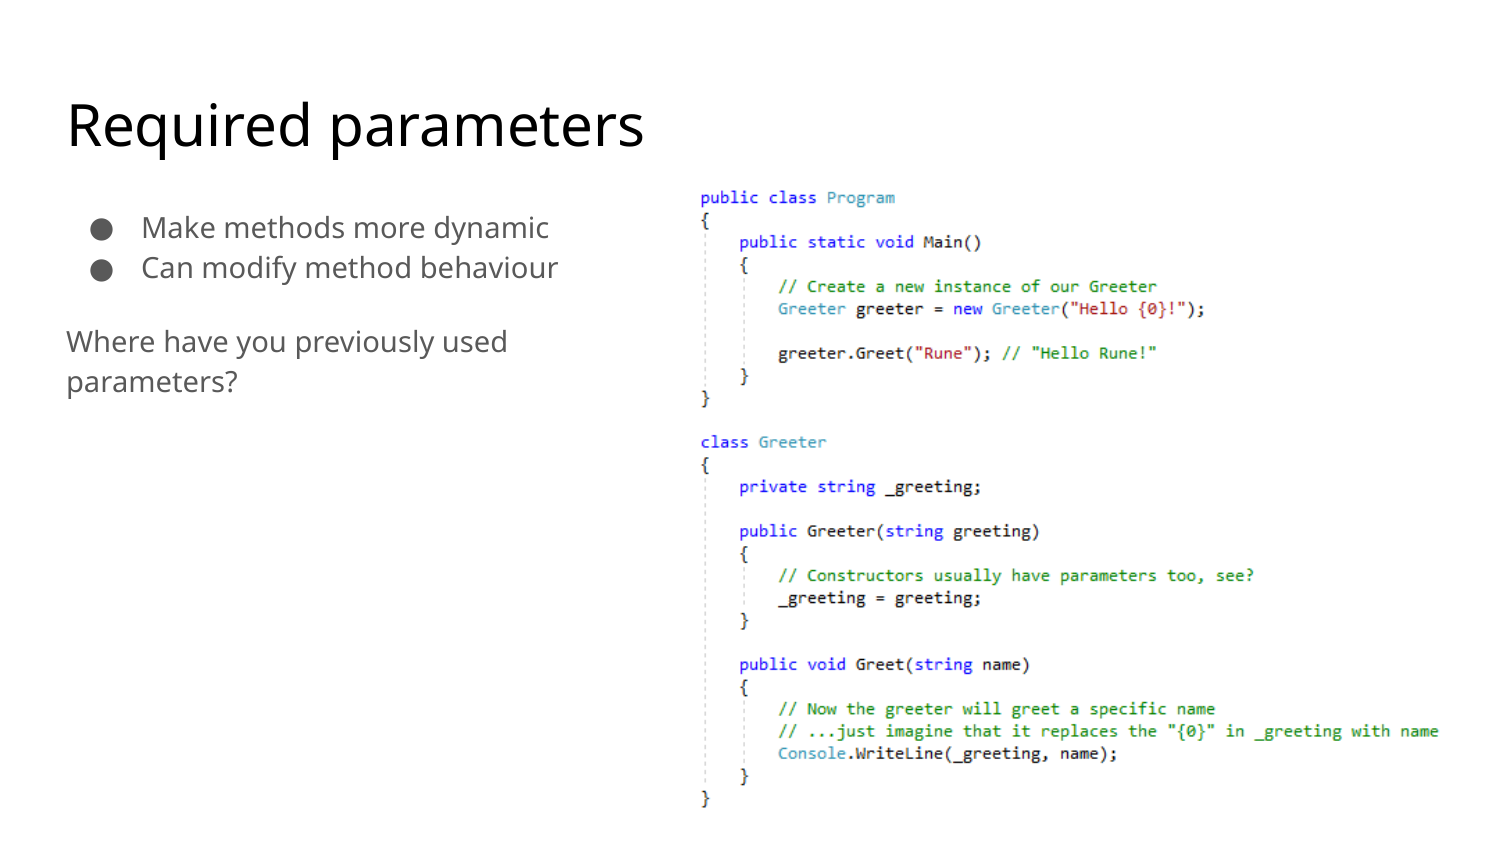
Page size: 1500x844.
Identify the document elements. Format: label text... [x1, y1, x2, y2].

title Required parameters [51, 72, 1449, 167]
picture [695, 188, 1450, 816]
list Make methods more dynamic Can modify method behaviour Where have you previously used parameters? [51, 189, 662, 750]
